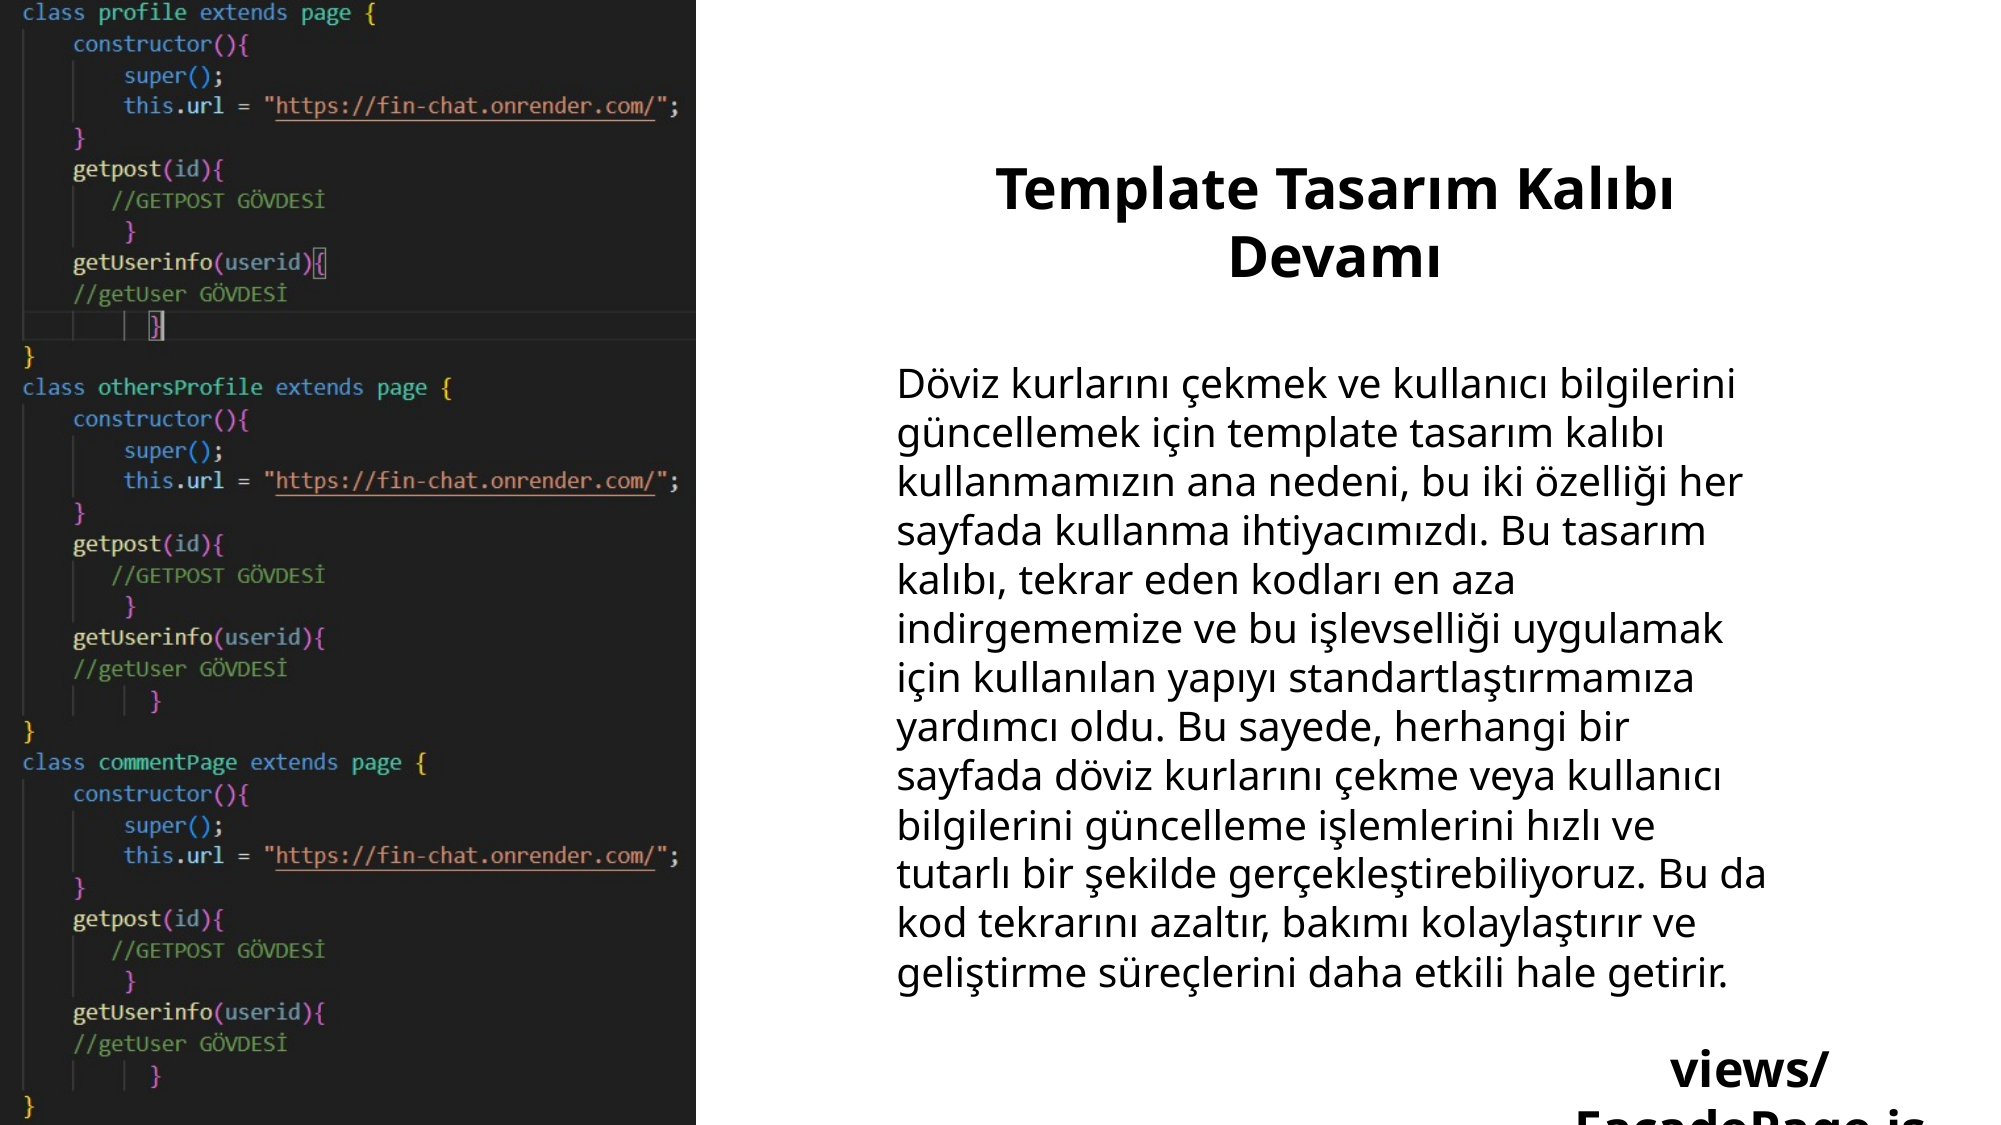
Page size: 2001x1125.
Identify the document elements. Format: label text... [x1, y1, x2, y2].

picture [0, 0, 696, 1125]
text_box Template Tasarım Kalıbı Devamı Döviz kurlarını çekmek ve kullanıcı bilgilerini güncellemek için template tasarım kalıbı kullanmamızın ana nedeni, bu iki özelliği her sayfada kullanma ihtiyacımızdı. Bu tasarım kalıbı, tekrar eden kodları en aza indirgememize ve bu işlevselliği uygulamak için kullanılan yapıyı standartlaştırmamıza yardımcı oldu. Bu sayede, herhangi bir sayfada döviz kurlarını çekme veya kullanıcı bilgilerini güncelleme işlemlerini hızlı ve tutarlı bir şekilde gerçekleştirebiliyoruz. Bu da kod tekrarını azaltır, bakımı kolaylaştırır ve geliştirme süreçlerini daha etkili hale getirir. [881, 144, 1790, 1048]
text_box views/FacadePage.js [1525, 1029, 1976, 1125]
